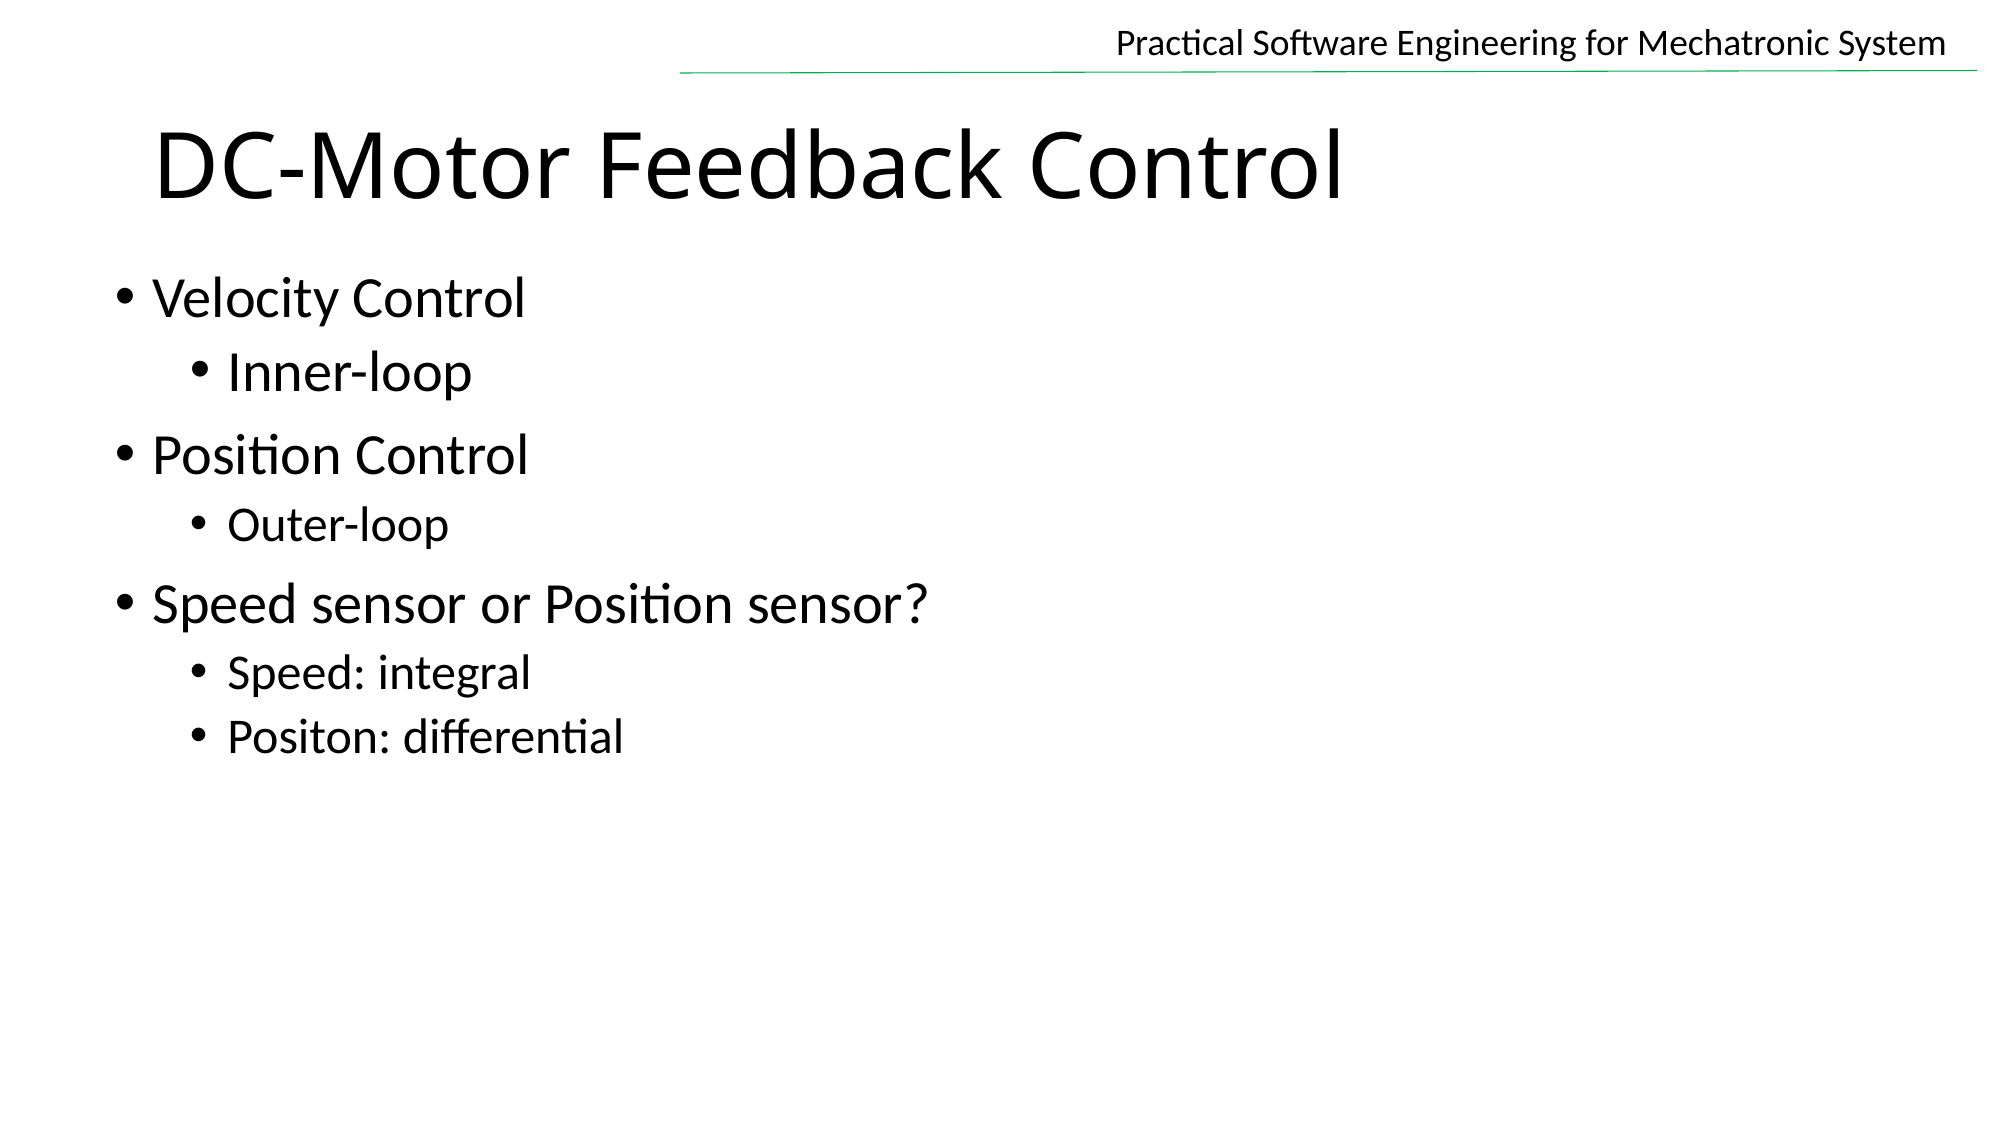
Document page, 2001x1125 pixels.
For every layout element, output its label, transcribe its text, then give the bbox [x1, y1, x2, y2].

title DC-Motor Feedback Control [137, 59, 1863, 260]
list Velocity Control Inner-loop Position Control Outer-loop Speed sensor or Position sensor? Speed: integral Positon: differential [99, 260, 1900, 1006]
